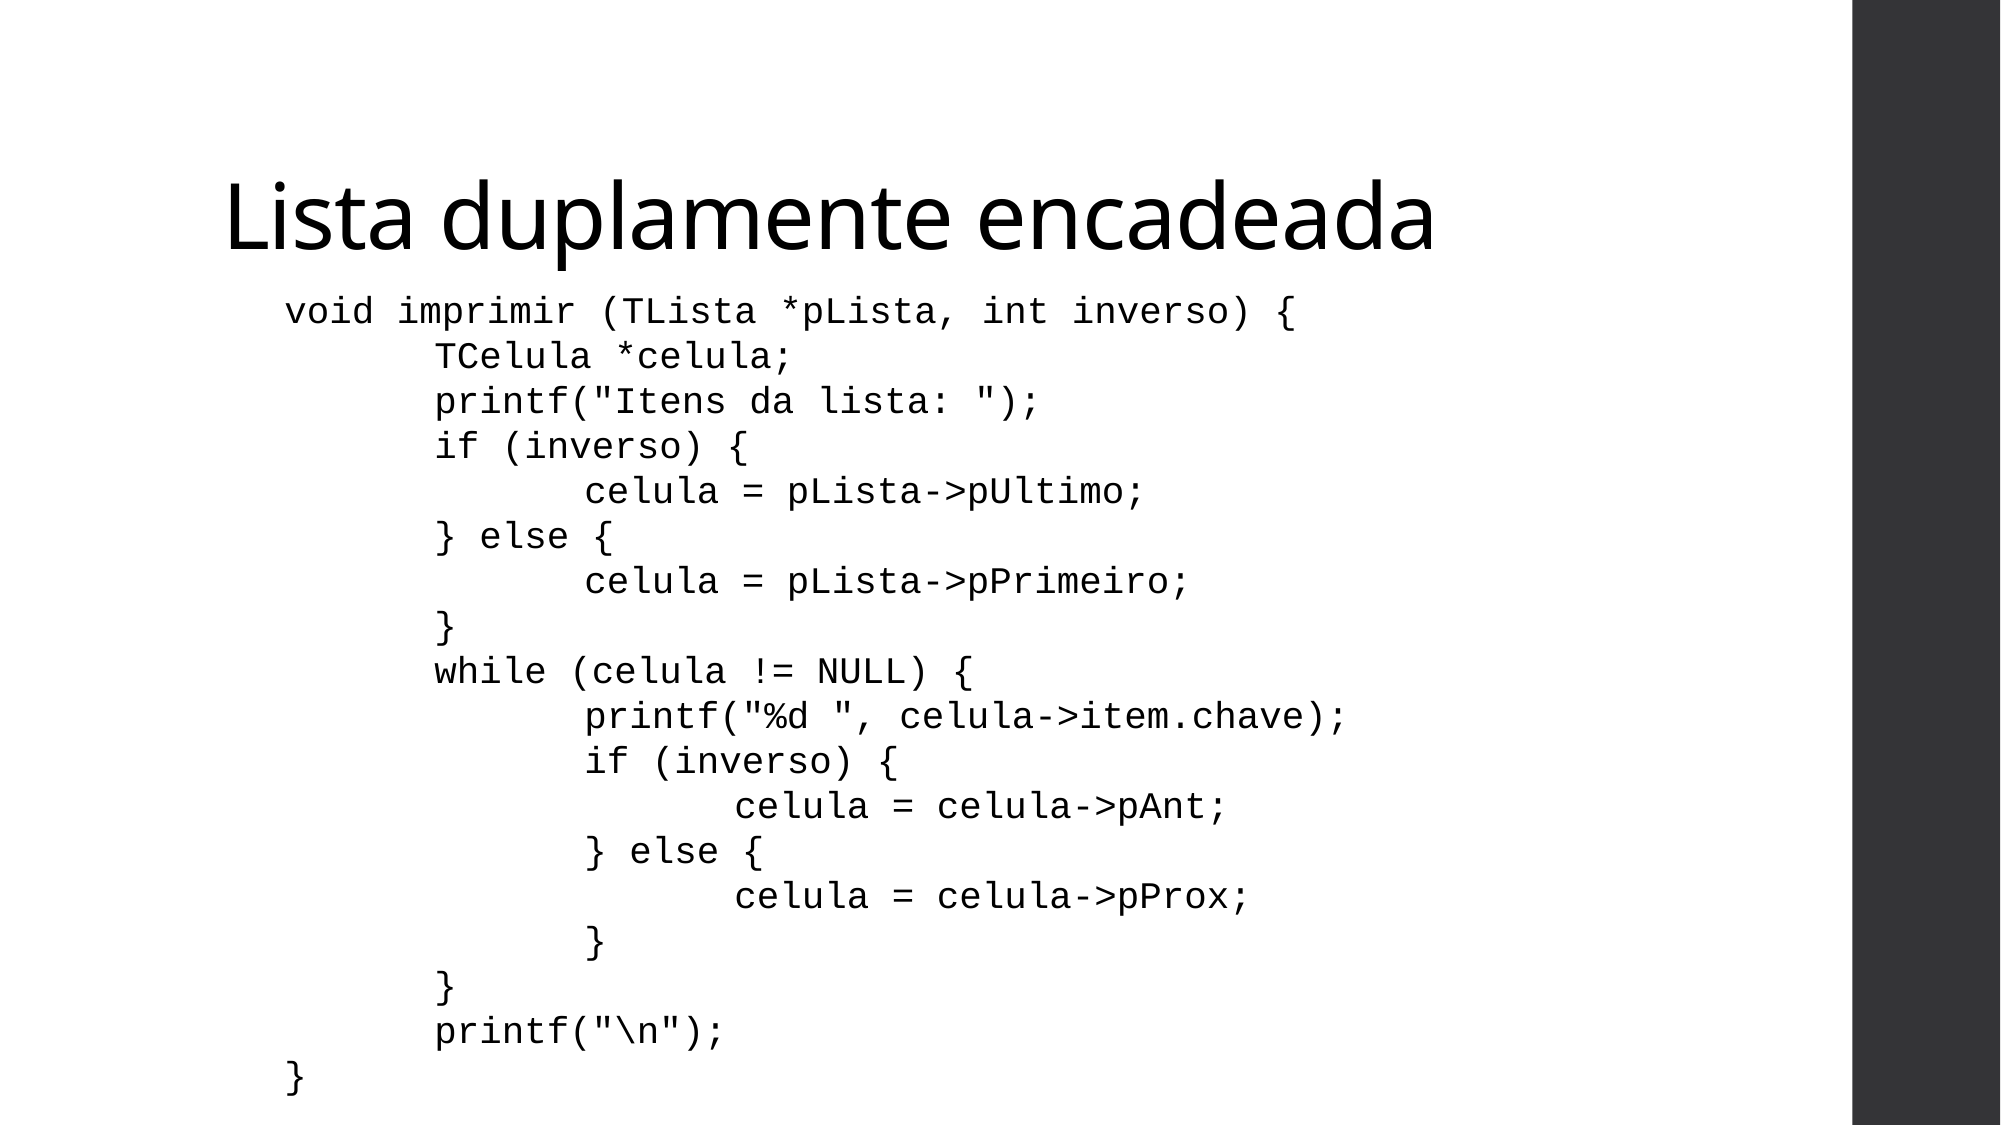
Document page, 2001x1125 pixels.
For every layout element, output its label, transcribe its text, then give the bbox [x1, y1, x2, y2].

title Lista duplamente encadeada [206, 60, 1797, 278]
text_box void imprimir (TLista *pLista, int inverso) { TCelula *celula; printf("Itens da lista: "); if (inverso) { celula = pLista->pUltimo; } else { celula = pLista->pPrimeiro; } while (celula != NULL) { printf("%d ", celula->item.chave); if (inverso) { celula = celula->pAnt; } else { celula = celula->pProx; } } printf("\n"); } [269, 279, 1750, 1104]
